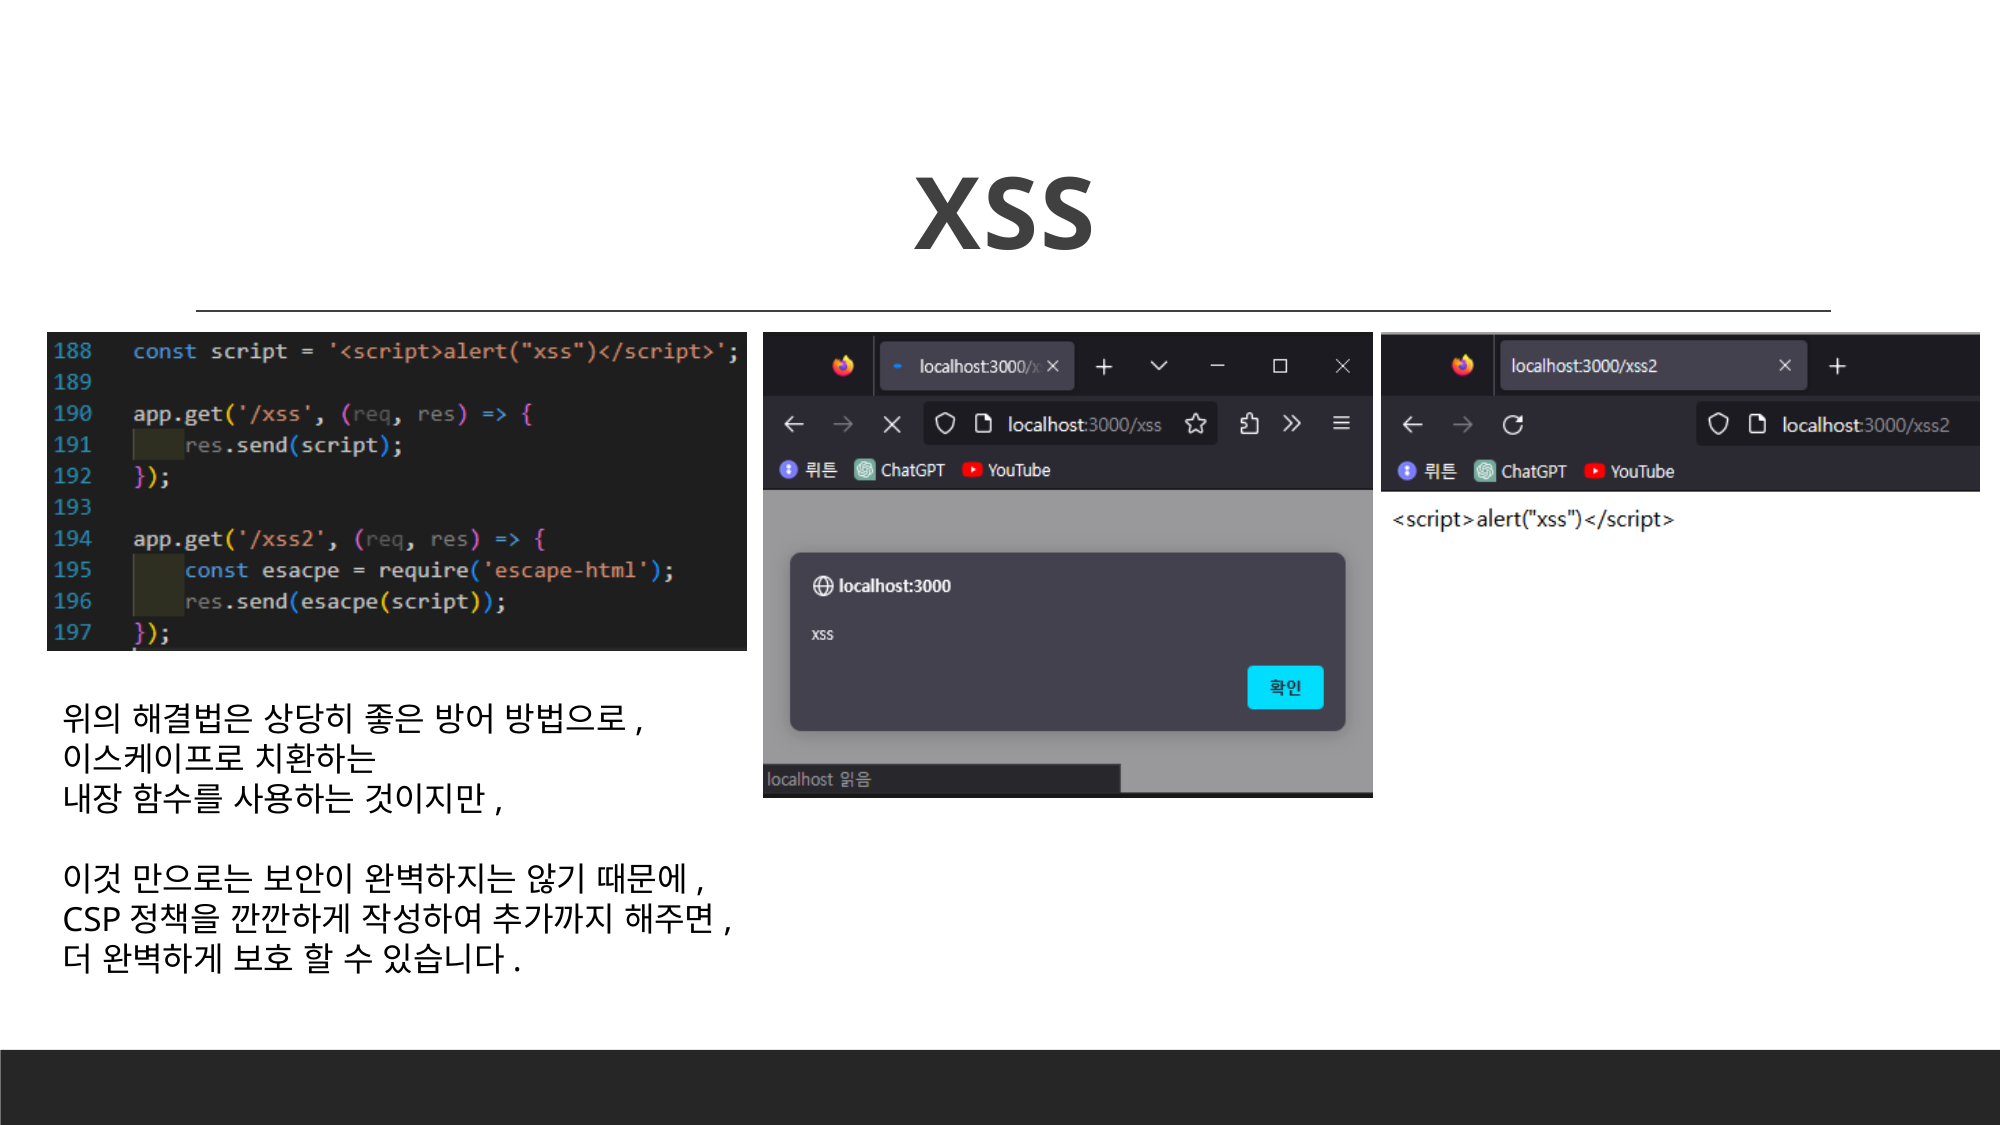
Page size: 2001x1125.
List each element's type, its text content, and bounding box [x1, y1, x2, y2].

text_box 위의 해결법은 상당히 좋은 방어 방법으로, 이스케이프로 치환하는 내장 함수를 사용하는 것이지만, 이것 만으로는 보안이 완벽하지는 않기 때문에, CSP정책을 깐깐하게 작성하여 추가까지 해주면, 더 완벽하게 보호 할 수 있습니다. [47, 691, 863, 986]
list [47, 331, 747, 652]
title XSS [180, 47, 1830, 285]
picture [1381, 331, 1981, 732]
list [762, 331, 1374, 798]
